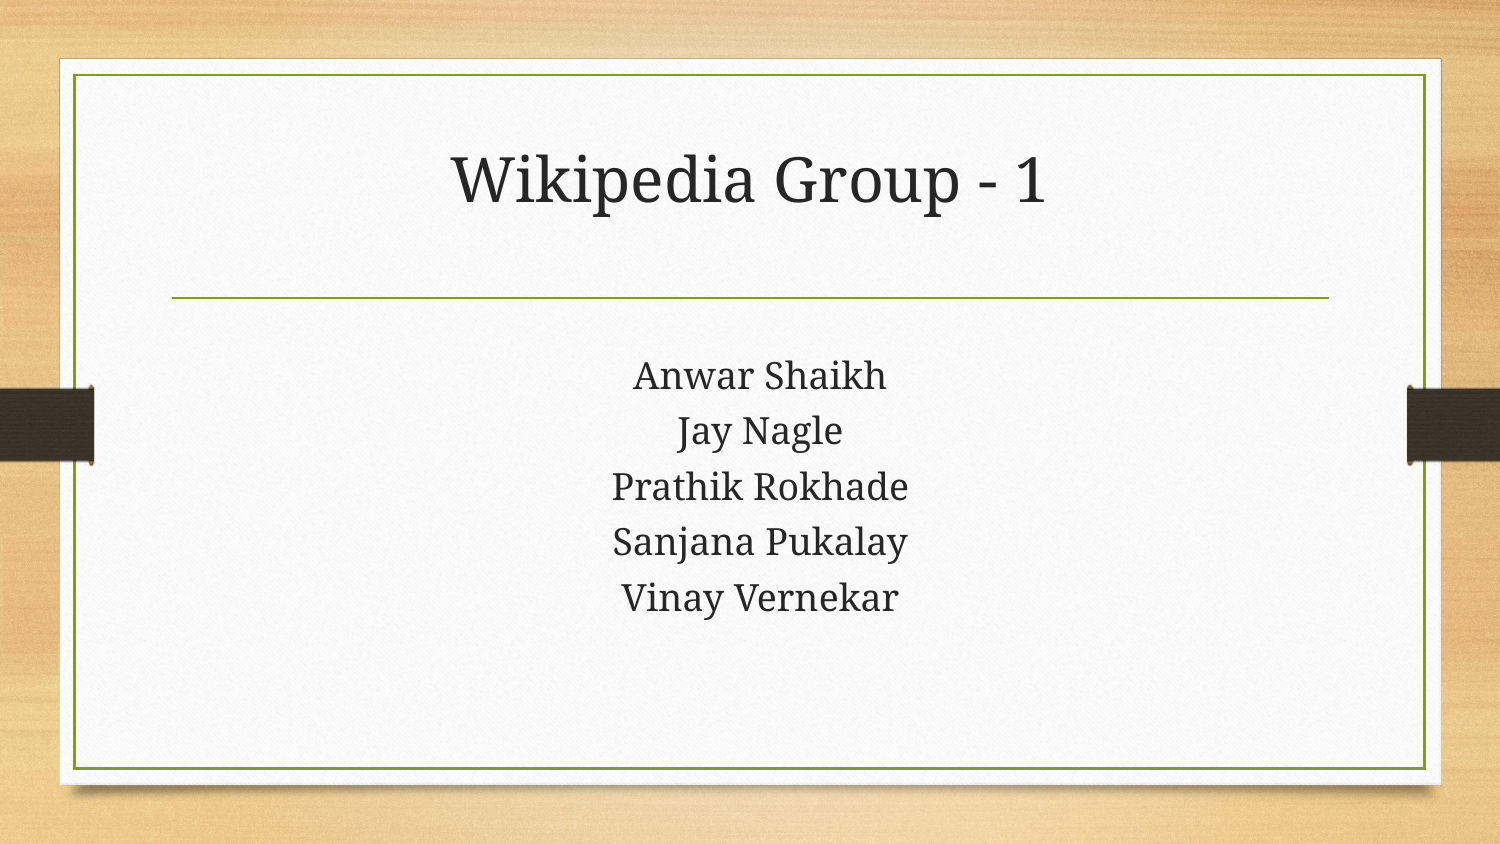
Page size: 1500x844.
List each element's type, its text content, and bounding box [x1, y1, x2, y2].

title Wikipedia Group - 1 [159, 120, 1341, 235]
picture [0, 0, 1500, 844]
list Anwar Shaikh Jay Nagle Prathik Rokhade Sanjana Pukalay Vinay Vernekar [159, 285, 1341, 723]
